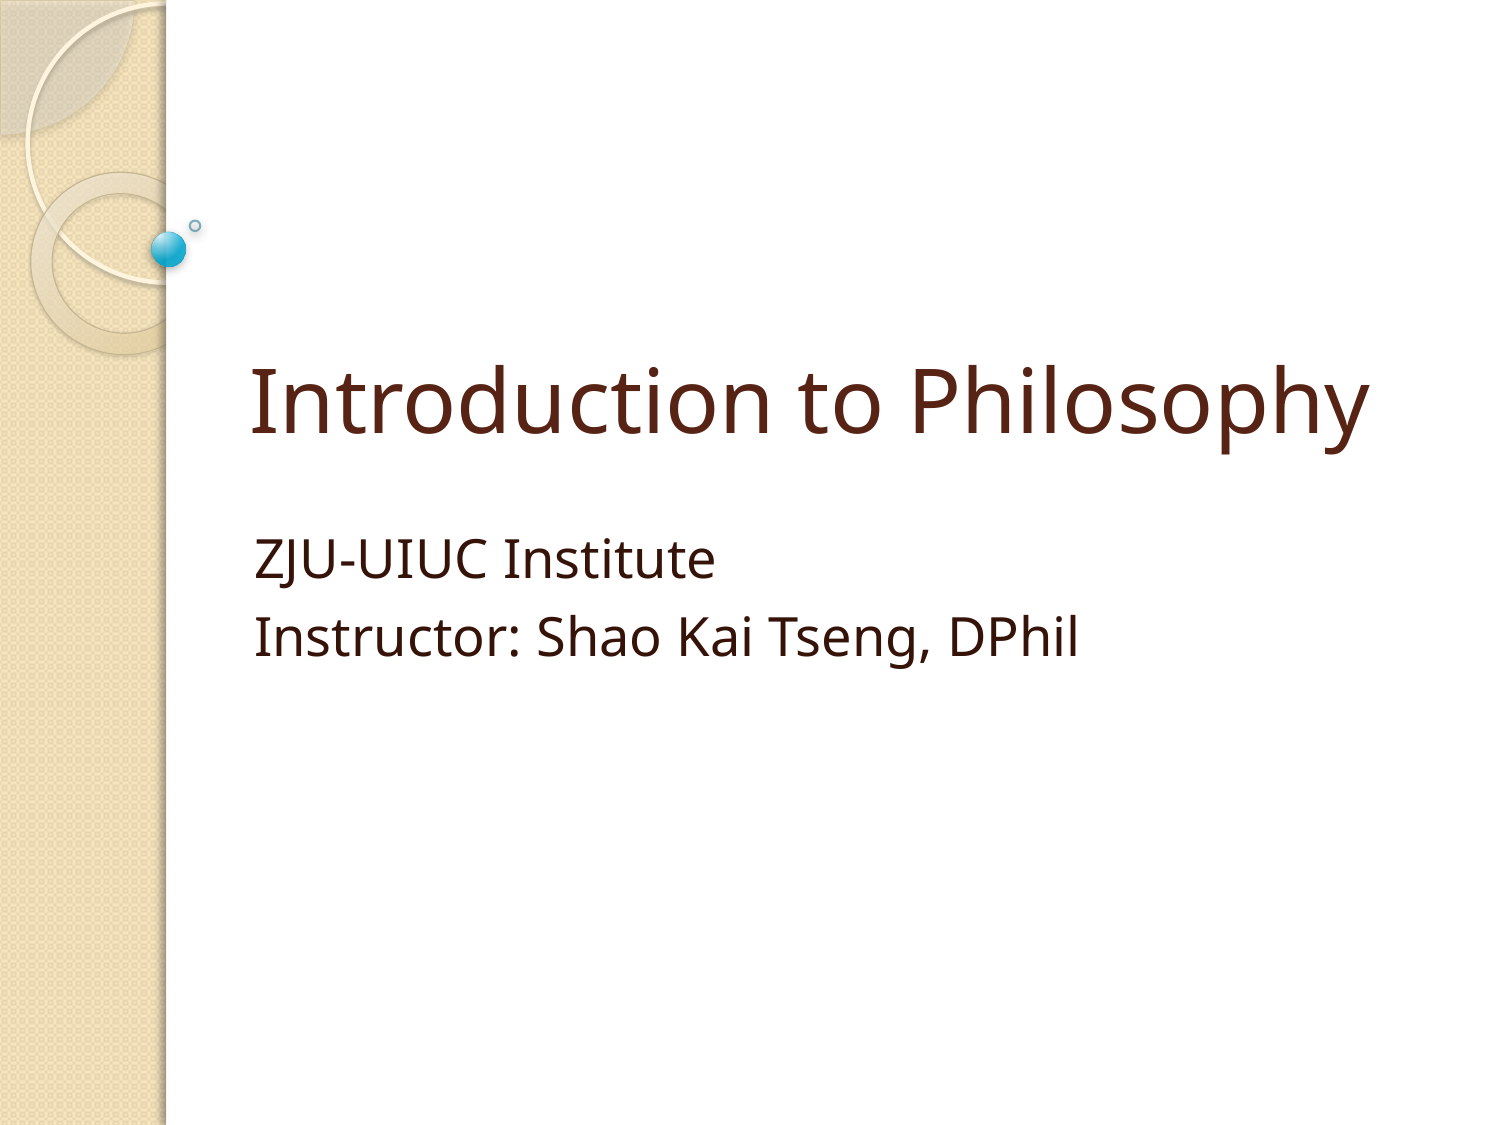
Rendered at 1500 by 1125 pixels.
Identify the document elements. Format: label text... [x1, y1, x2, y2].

title Introduction to Philosophy [234, 217, 1450, 447]
subtitle ZJU-UIUC Institute Instructor: Shao Kai Tseng, DPhil [234, 447, 1450, 735]
